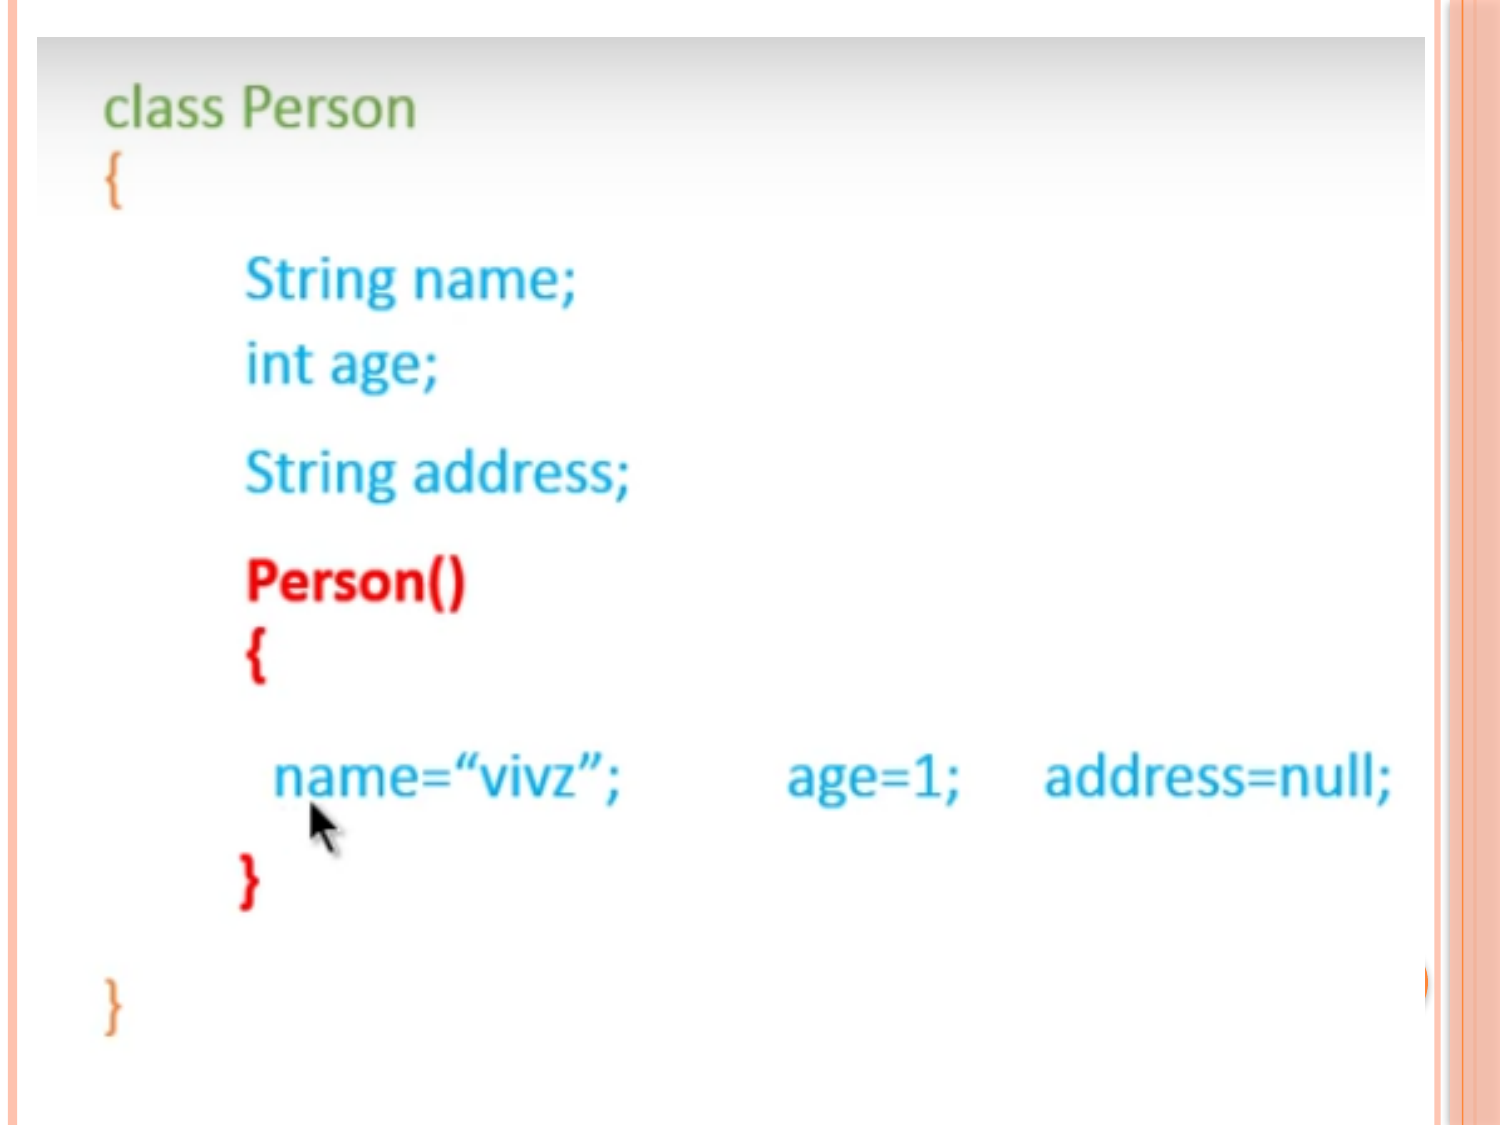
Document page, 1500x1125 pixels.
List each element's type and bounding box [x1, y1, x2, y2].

picture [36, 36, 1426, 1063]
